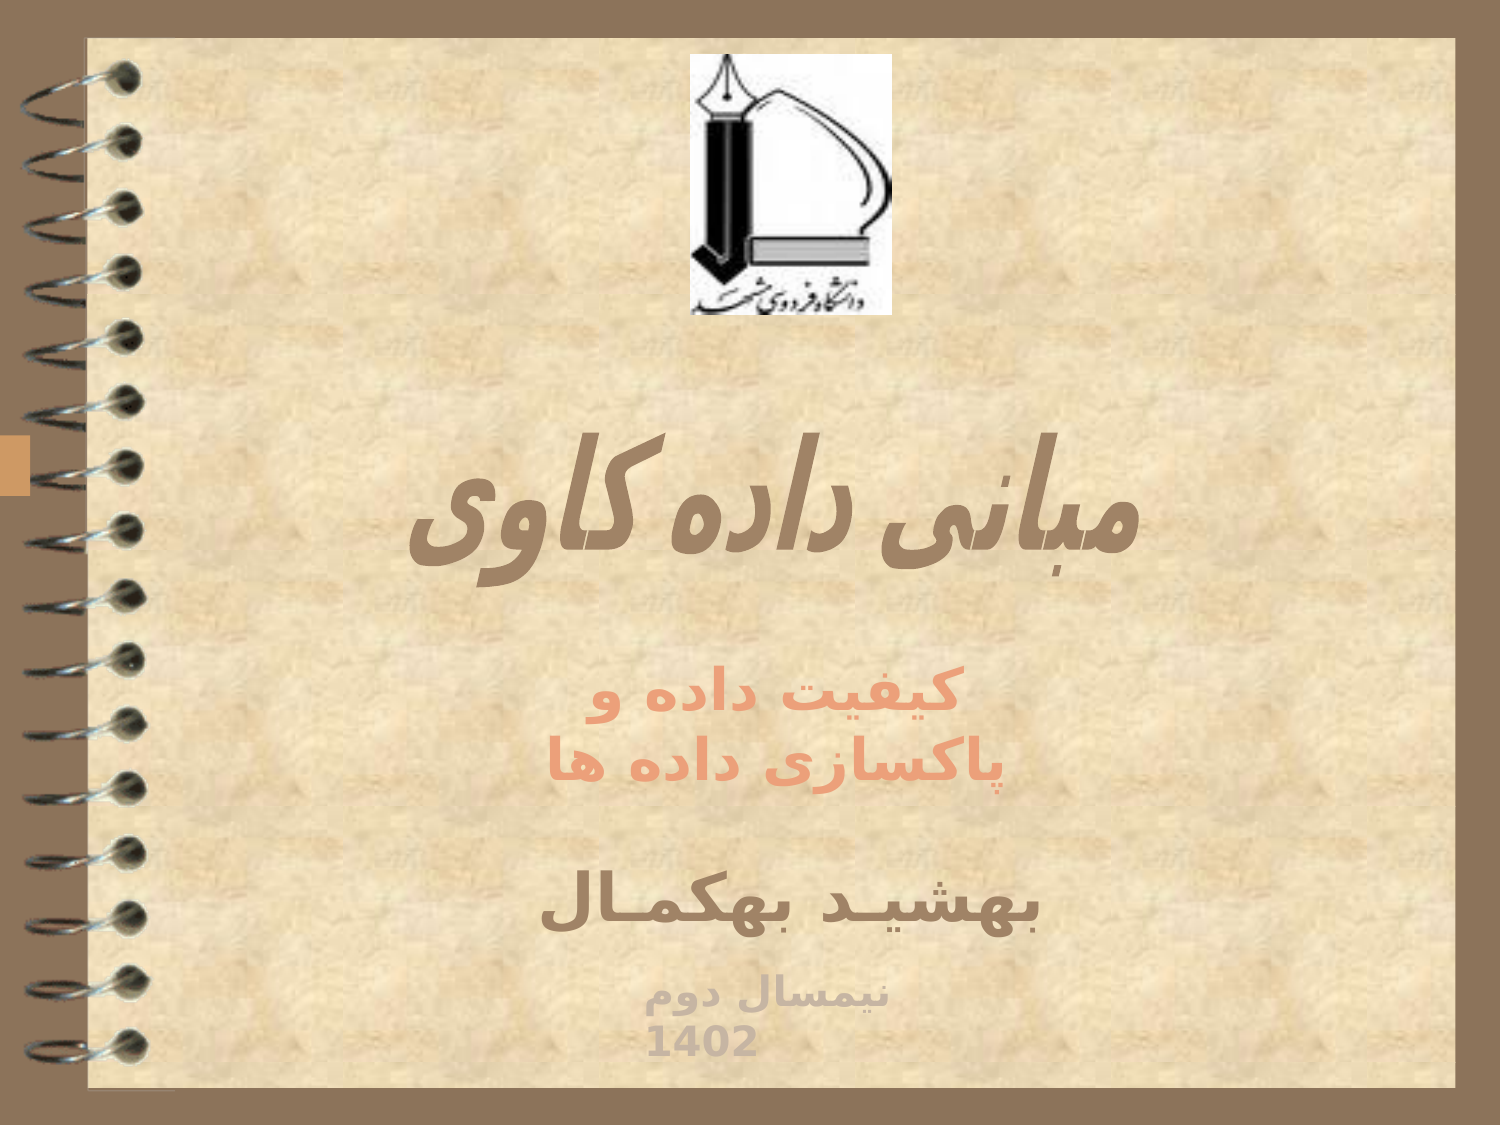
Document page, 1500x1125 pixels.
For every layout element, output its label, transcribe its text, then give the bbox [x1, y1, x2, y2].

text_box [0, 435, 31, 496]
text_box کیفیت داده و پاکسازی داده ها [442, 645, 1111, 800]
picture [0, 0, 1456, 1125]
text_box نیمسال دوم 1402 [628, 957, 925, 1073]
subtitle بهشیـد بهکمـال [266, 846, 1317, 958]
